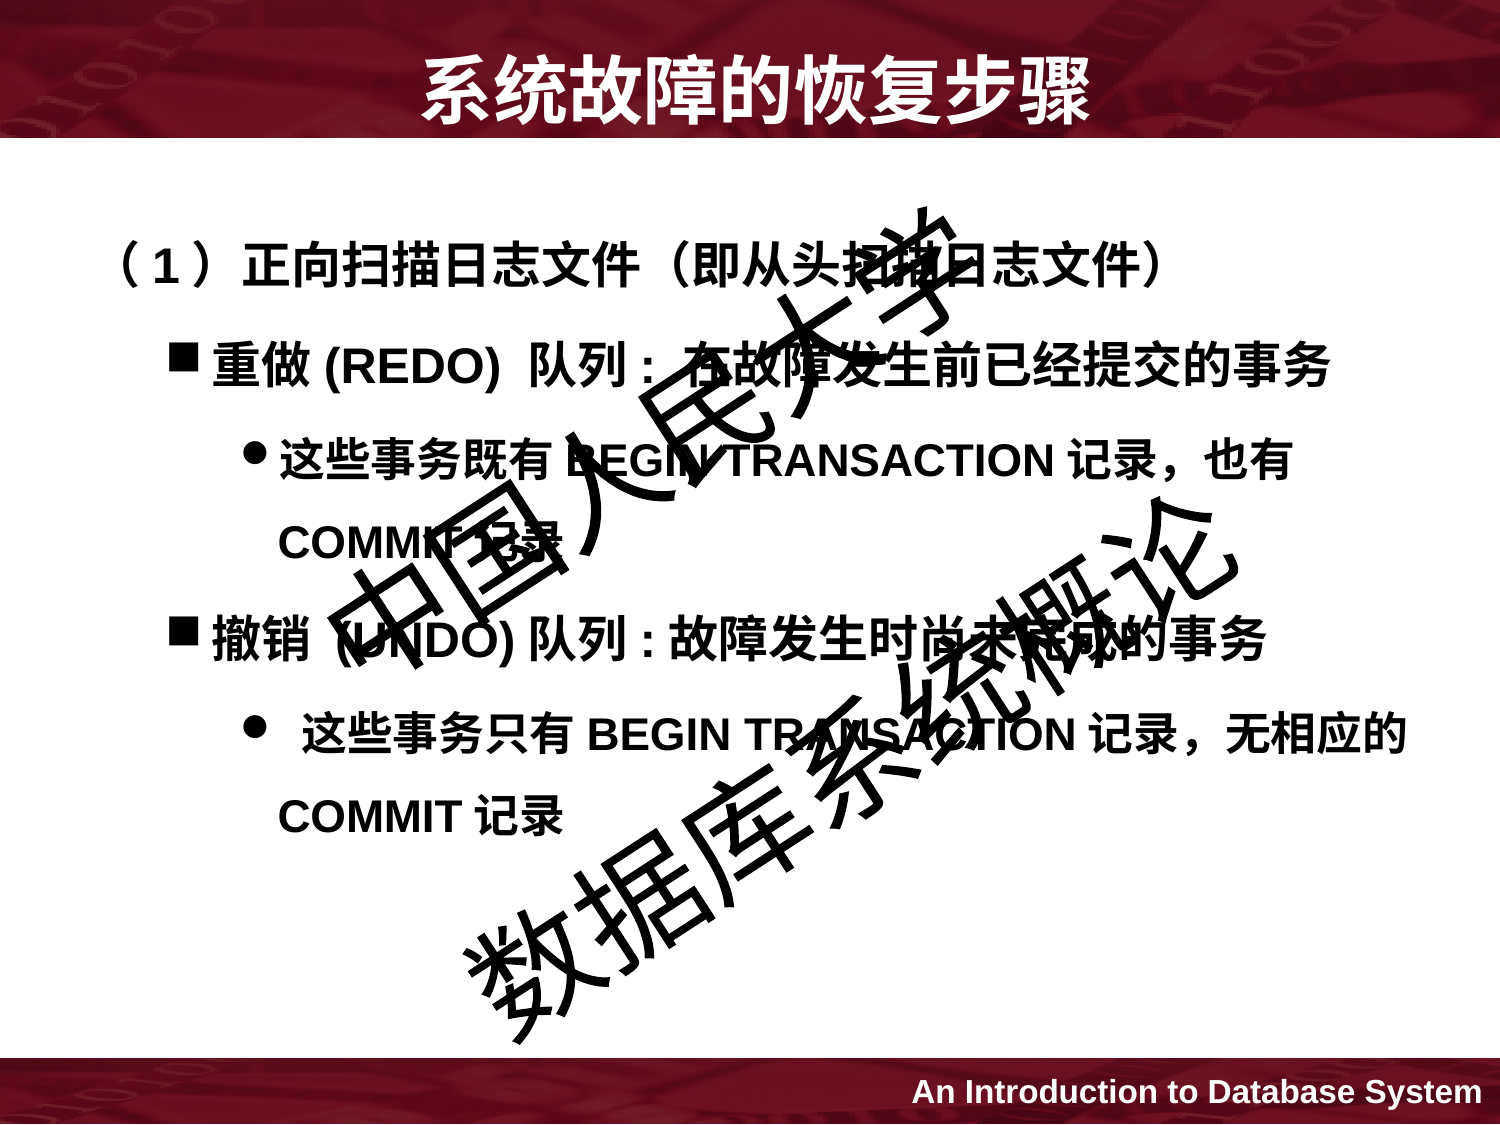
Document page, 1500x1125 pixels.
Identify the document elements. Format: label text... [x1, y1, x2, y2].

list （1）正向扫描日志文件（即从头扫描日志文件） 重做(REDO) 队列: 在故障发生前已经提交的事务 这些事务既有BEGIN TRANSACTION记录，也有COMMIT记录 撤销 (UNDO)队列:故障发生时尚未完成的事务 这些事务只有BEGIN TRANSACTION记录，无相应的COMMIT记录 [74, 196, 1426, 1038]
title 系统故障的恢复步骤 [149, 41, 1363, 135]
picture [0, 0, 1500, 138]
picture [0, 1058, 1500, 1124]
text_box [856, 1046, 1447, 1100]
